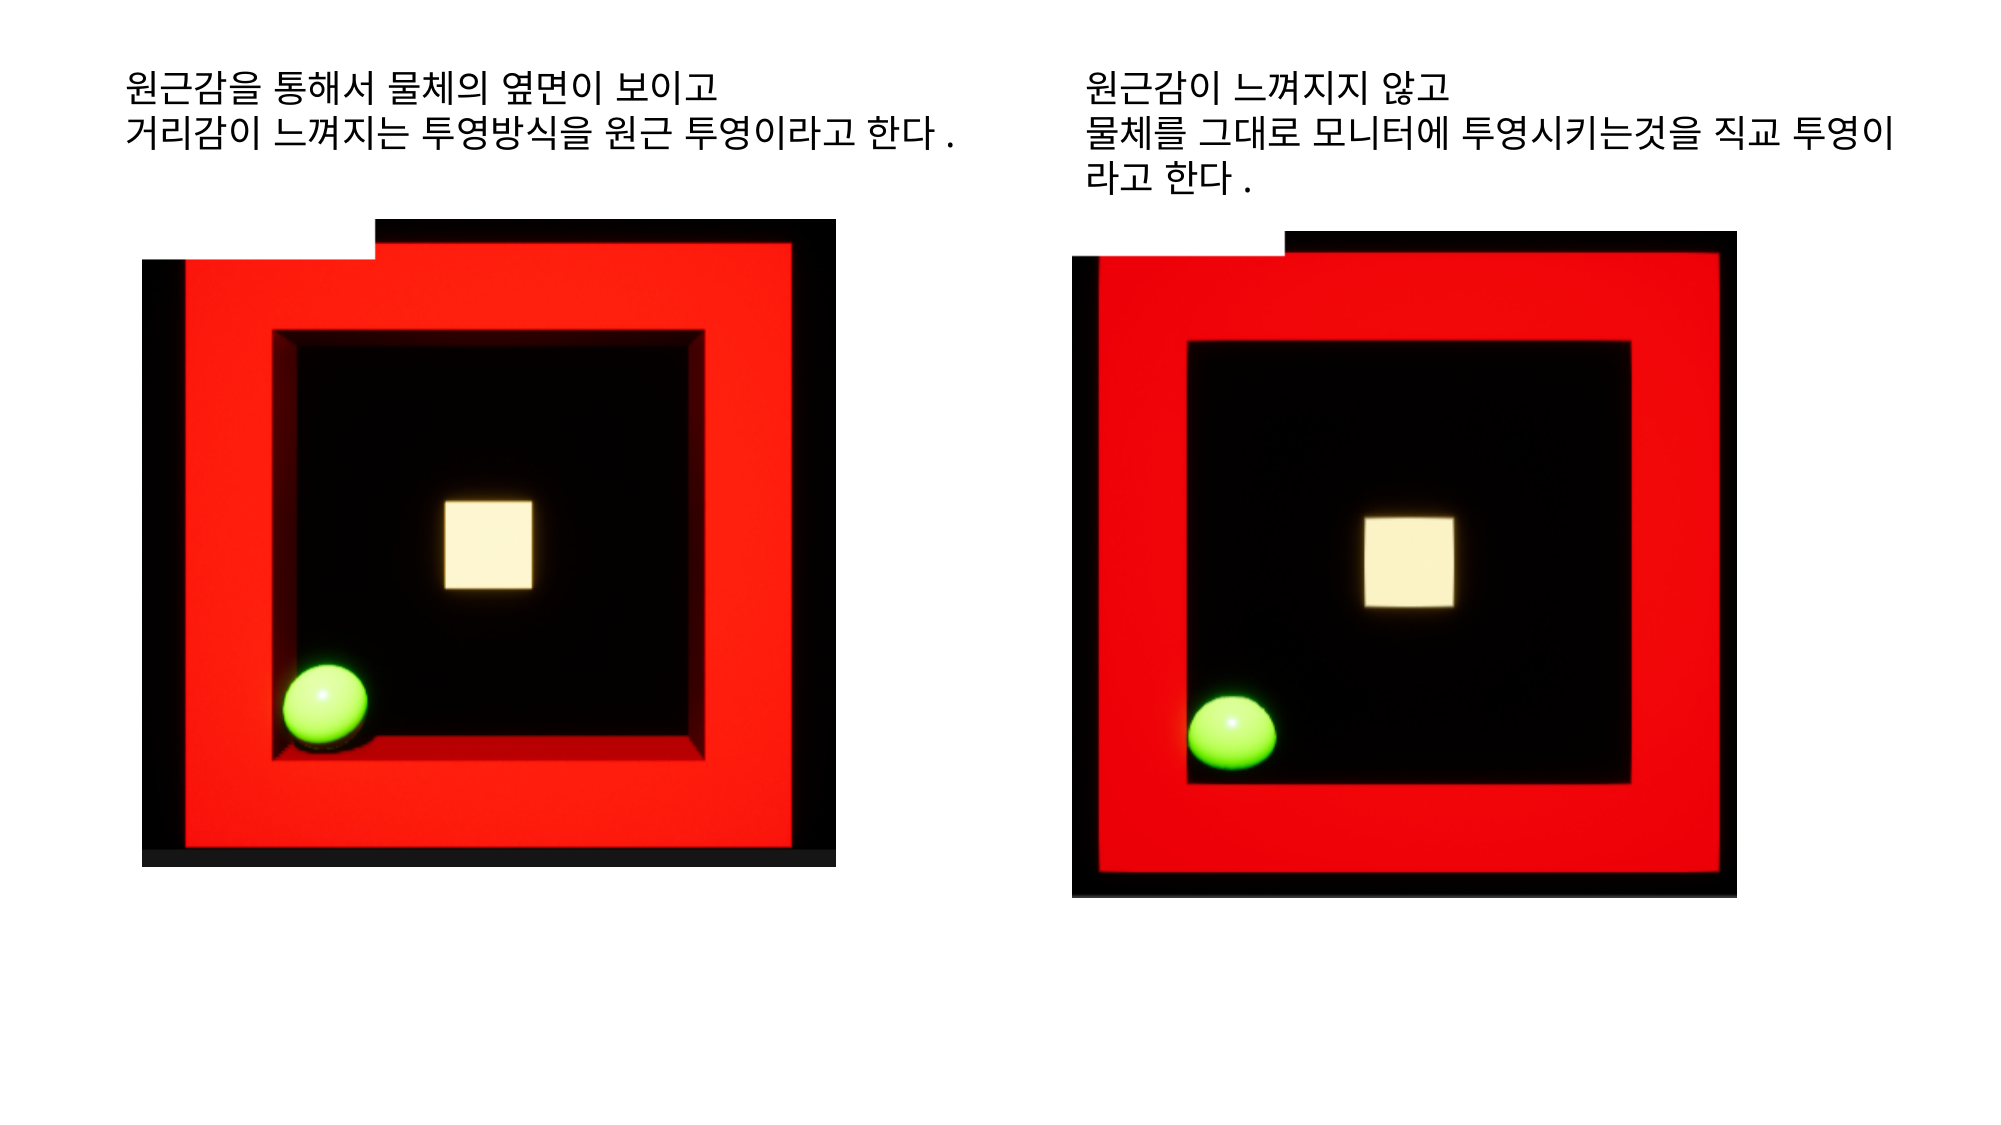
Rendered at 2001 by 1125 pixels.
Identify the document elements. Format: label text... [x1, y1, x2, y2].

text_box 원근감을 통해서 물체의 옆면이 보이고 거리감이 느껴지는 투영방식을 원근 투영이라고 한다. [110, 57, 971, 163]
text_box 원근감이 느껴지지 않고 물체를 그대로 모니터에 투영시키는것을 직교 투영이 라고 한다. [1070, 57, 1912, 208]
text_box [222, 178, 449, 819]
picture [142, 219, 836, 867]
picture [1072, 231, 1737, 898]
